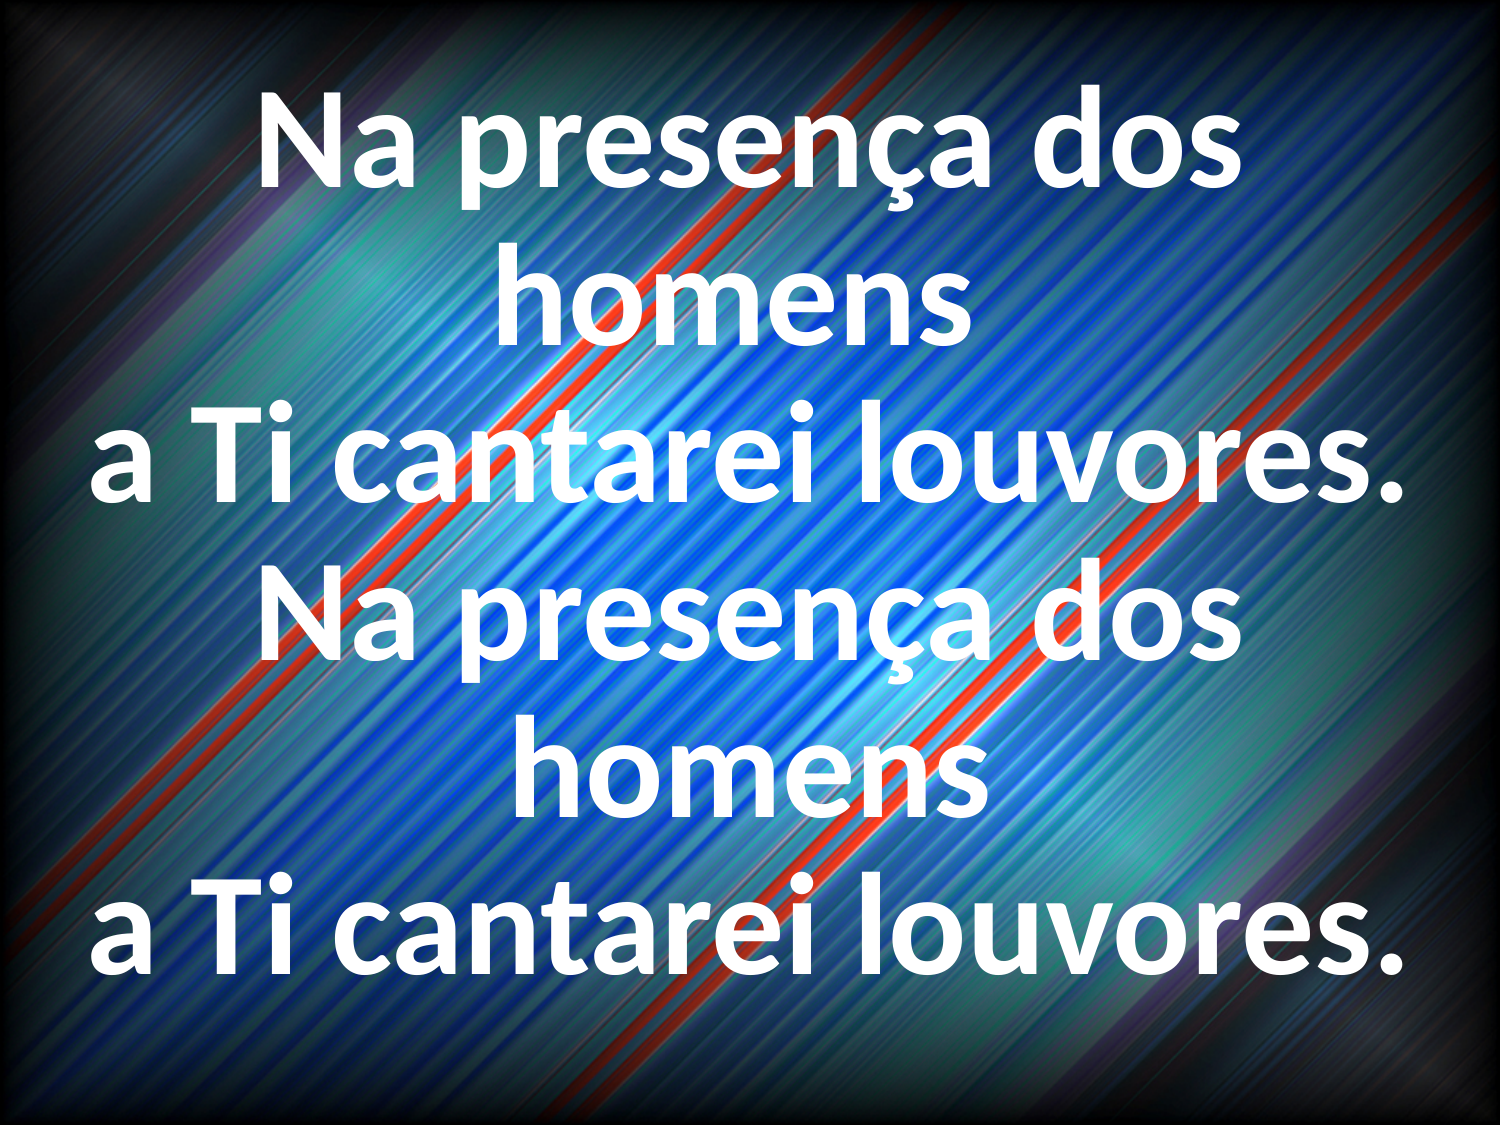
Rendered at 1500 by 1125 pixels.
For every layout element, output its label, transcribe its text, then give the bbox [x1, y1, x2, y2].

picture [0, 0, 1500, 1125]
text_box Na presença dos homens a Ti cantarei louvores. Na presença dos homens a Ti cantarei louvores. [18, 54, 1481, 1014]
